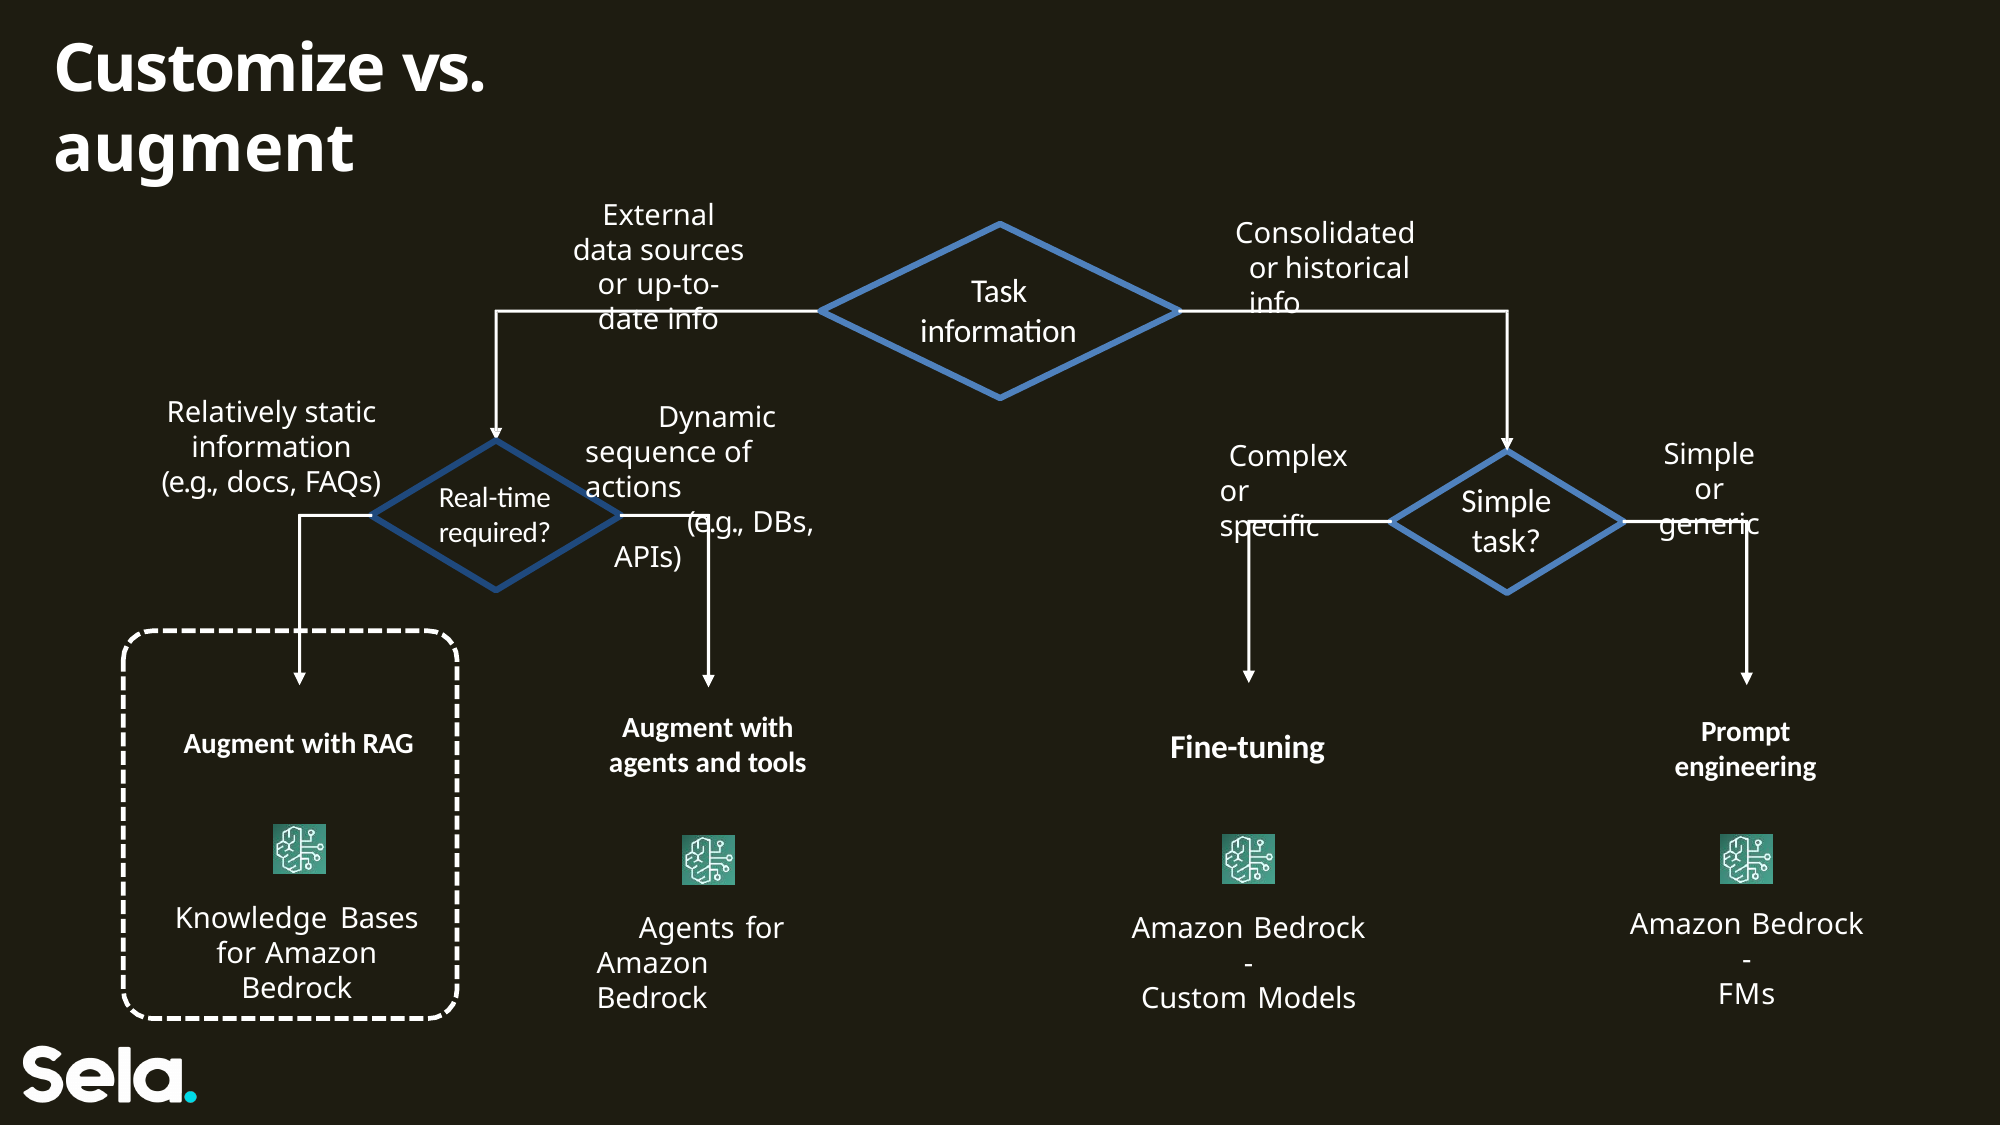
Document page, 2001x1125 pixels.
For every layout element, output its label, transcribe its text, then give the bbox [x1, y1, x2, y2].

text_box External data sources or up-to-date info [536, 193, 780, 219]
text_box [1178, 309, 1853, 813]
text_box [489, 220, 1184, 441]
text_box Amazon Bedrock - Custom Models [1125, 907, 1372, 1015]
text_box Agents for Amazon Bedrock [594, 907, 822, 1015]
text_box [367, 436, 625, 512]
picture [8, 1022, 212, 1125]
text_box Dynamic sequence of actions (e.g., DBs, APIs) [630, 449, 848, 512]
text_box Amazon Bedrock - FMs [1623, 903, 1870, 1011]
text_box Consolidated or historical info [1233, 211, 1447, 307]
text_box Relatively static information (e.g., docs, FAQs) [156, 390, 385, 498]
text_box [273, 513, 1773, 885]
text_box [120, 628, 460, 1022]
title Customize vs. augment [51, 22, 741, 213]
